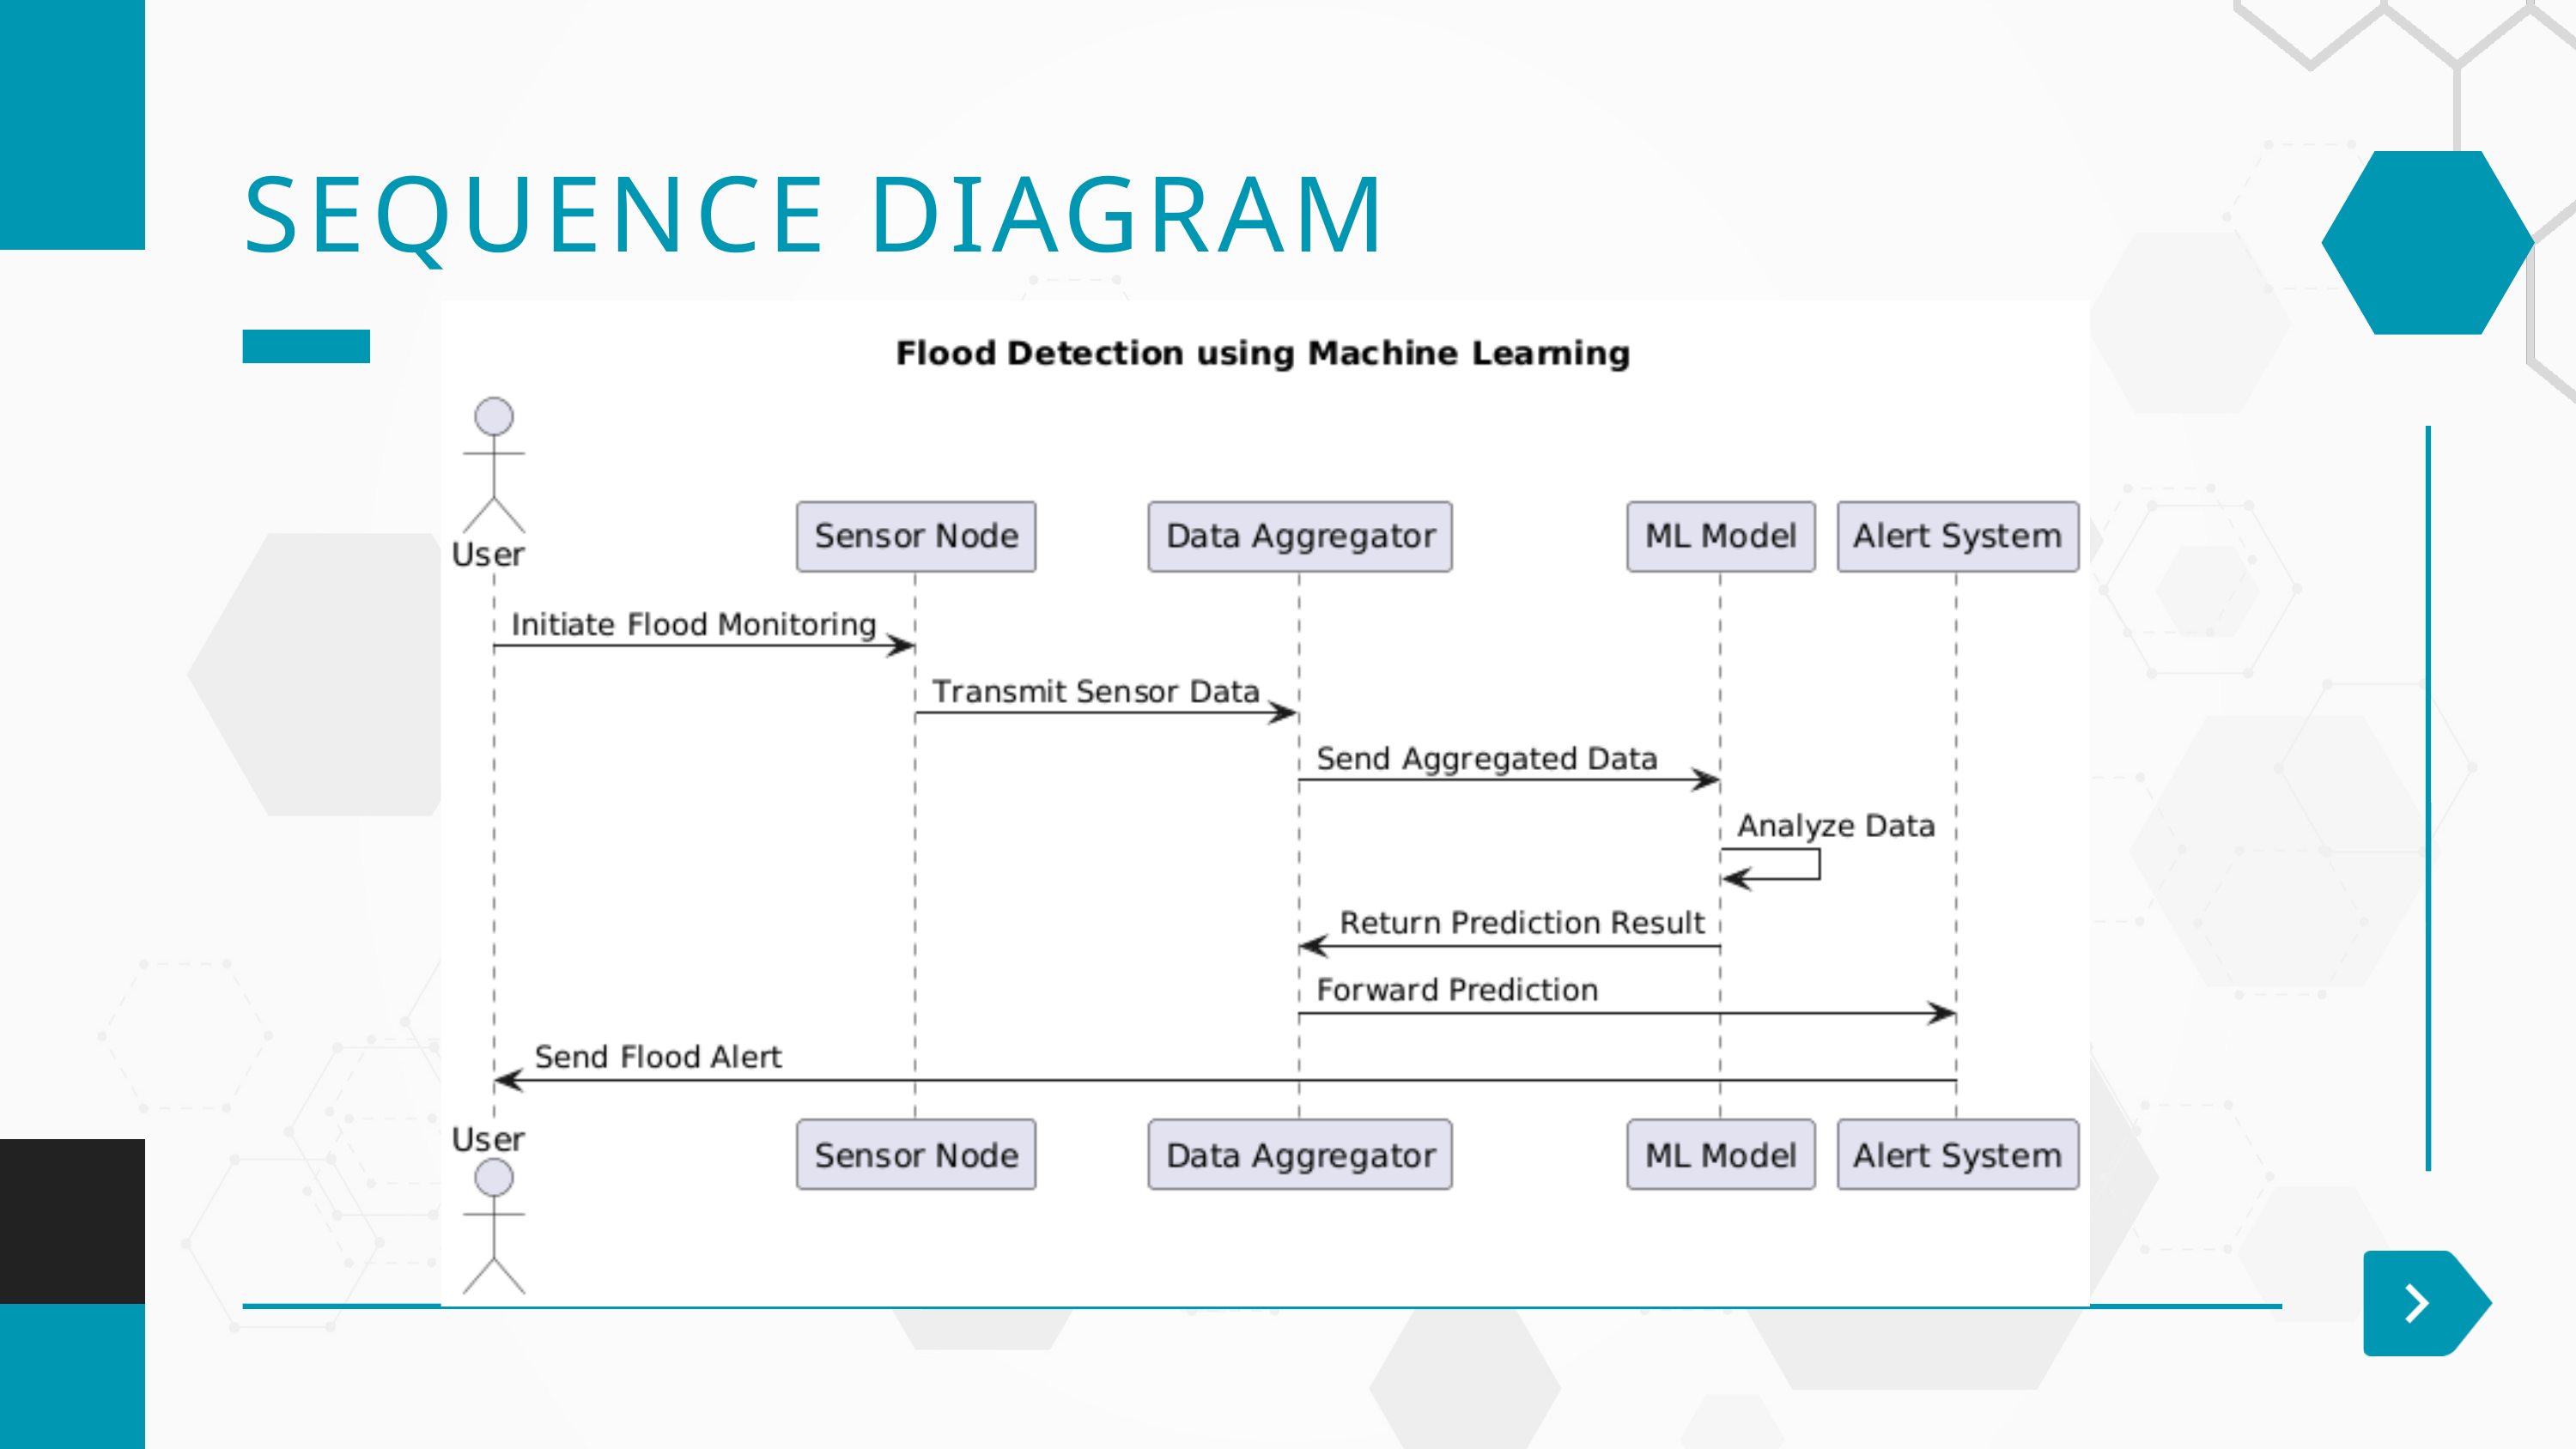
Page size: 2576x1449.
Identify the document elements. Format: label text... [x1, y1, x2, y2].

text_box SEQUENCE DIAGRAM [242, 126, 1643, 274]
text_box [2321, 150, 2536, 335]
text_box [440, 300, 2090, 1307]
text_box [2363, 1251, 2494, 1356]
text_box [2172, 0, 2576, 427]
text_box [0, 0, 2576, 1449]
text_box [0, 1138, 145, 1303]
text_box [0, 1303, 145, 1449]
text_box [0, 0, 145, 250]
